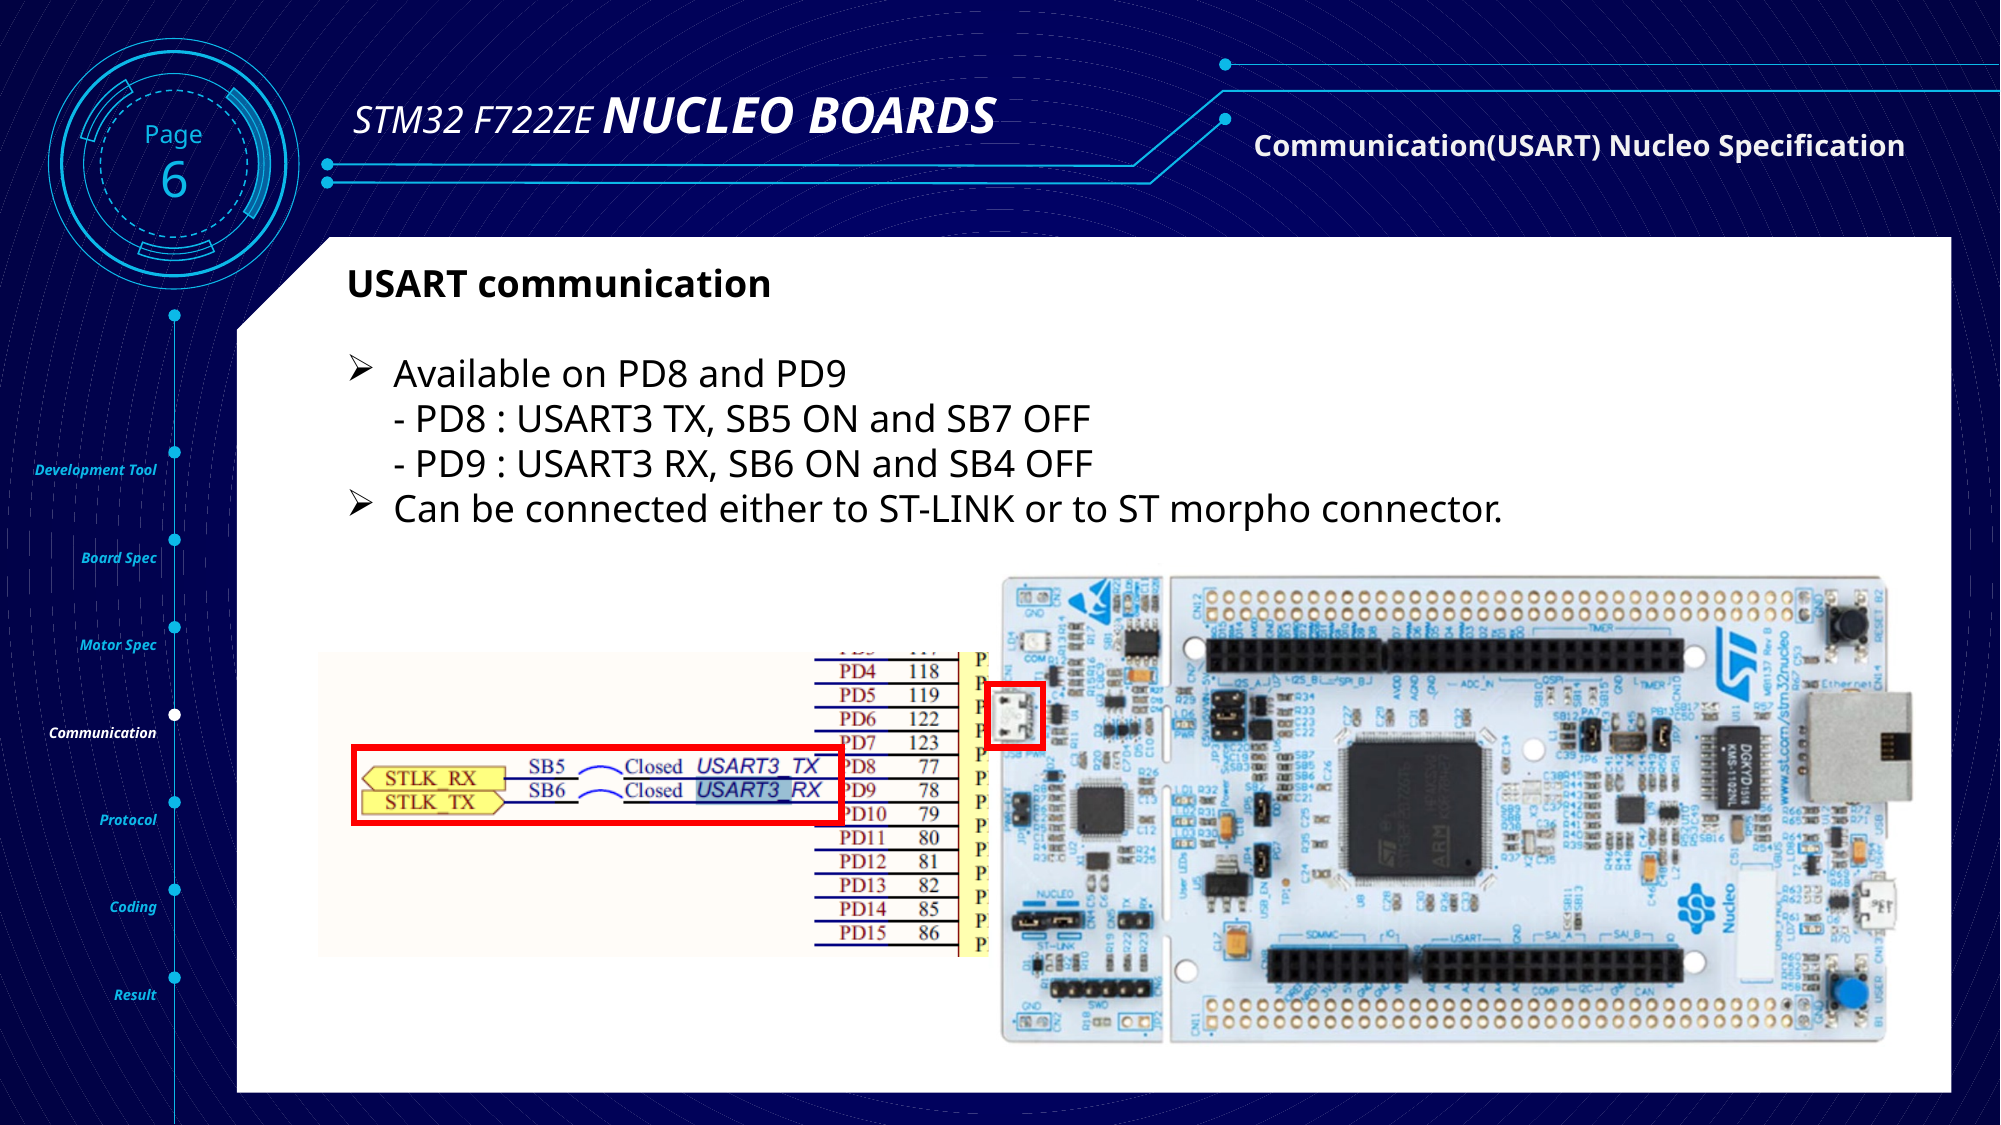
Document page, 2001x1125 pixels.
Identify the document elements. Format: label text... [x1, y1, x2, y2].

text_box USART communication Available on PD8 and PD9 - PD8 : USART3 TX, SB5 ON and SB7 OFF - PD9 : USART3 RX, SB6 ON and SB4 OFF Can be connected either to ST-LINK or to ST morpho connector. [331, 252, 1916, 583]
picture [318, 341, 1916, 1125]
